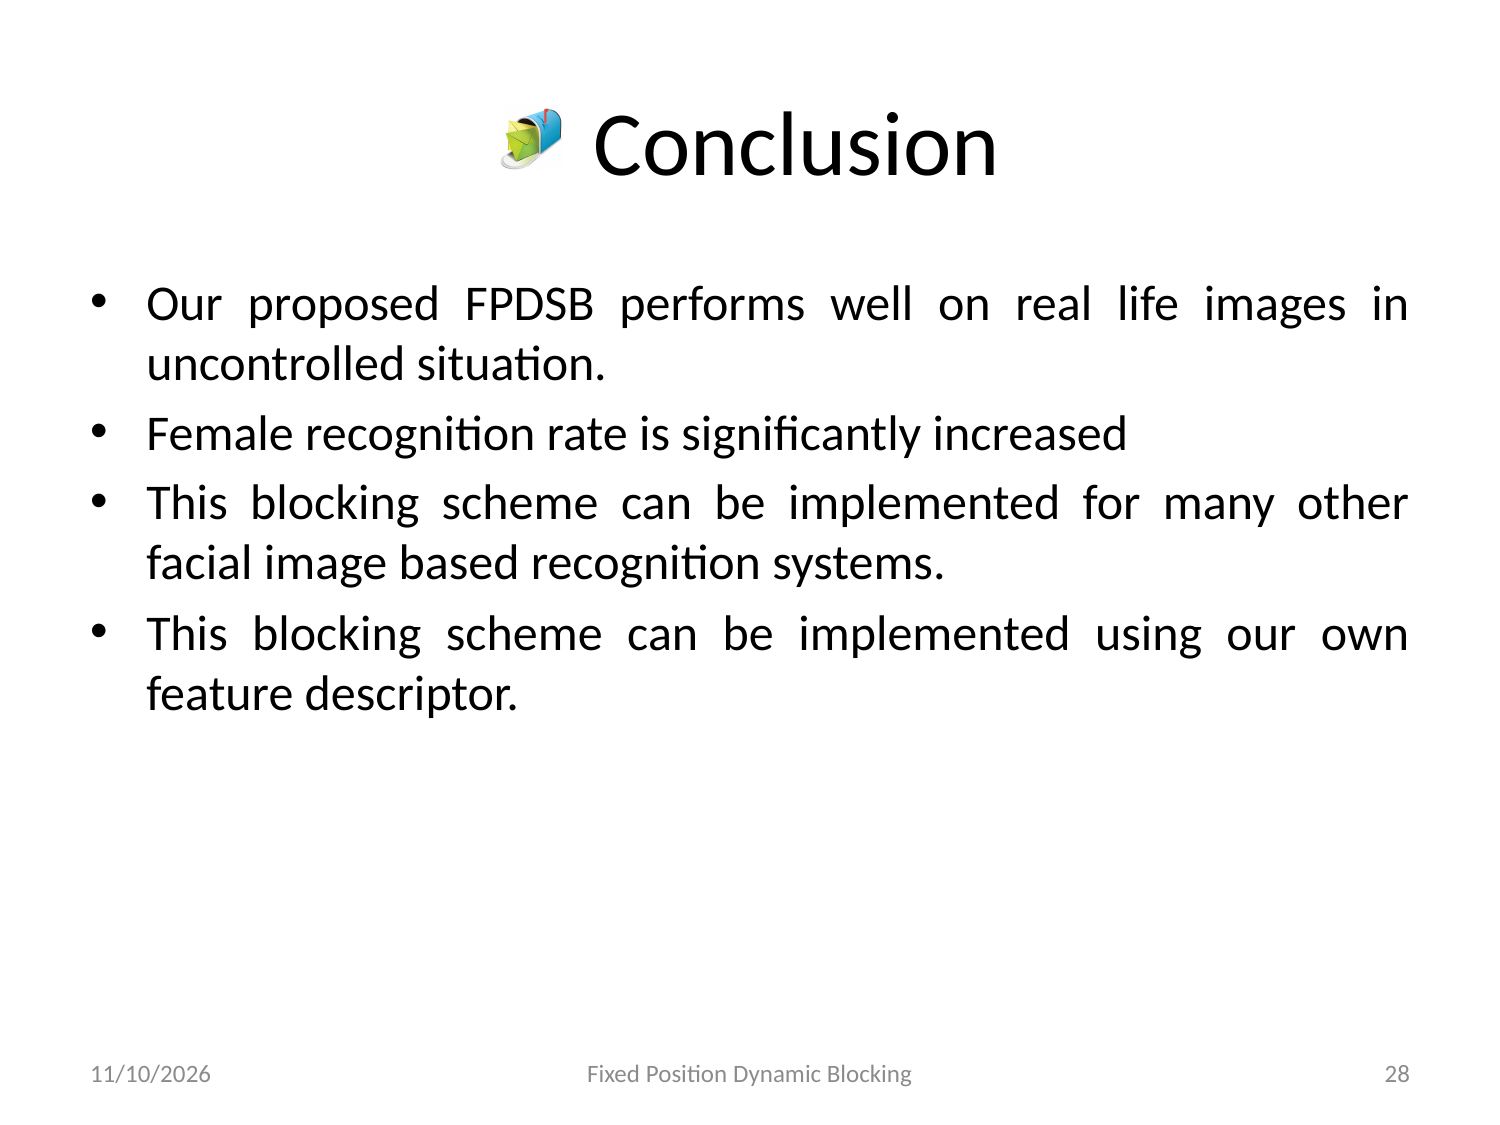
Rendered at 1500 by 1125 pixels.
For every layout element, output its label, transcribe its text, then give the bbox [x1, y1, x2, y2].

title Conclusion [75, 45, 1425, 233]
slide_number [75, 1042, 425, 1103]
picture [499, 106, 564, 171]
list Our proposed FPDSB performs well on real life images in uncontrolled situation. Female recognition rate is significantly increased This blocking scheme can be implemented for many other facial image based recognition systems. This blocking scheme can be implemented using our own feature descriptor. [75, 262, 1425, 788]
slide_number 28 [1074, 1042, 1425, 1103]
footer Fixed Position Dynamic Blocking [512, 1042, 988, 1103]
